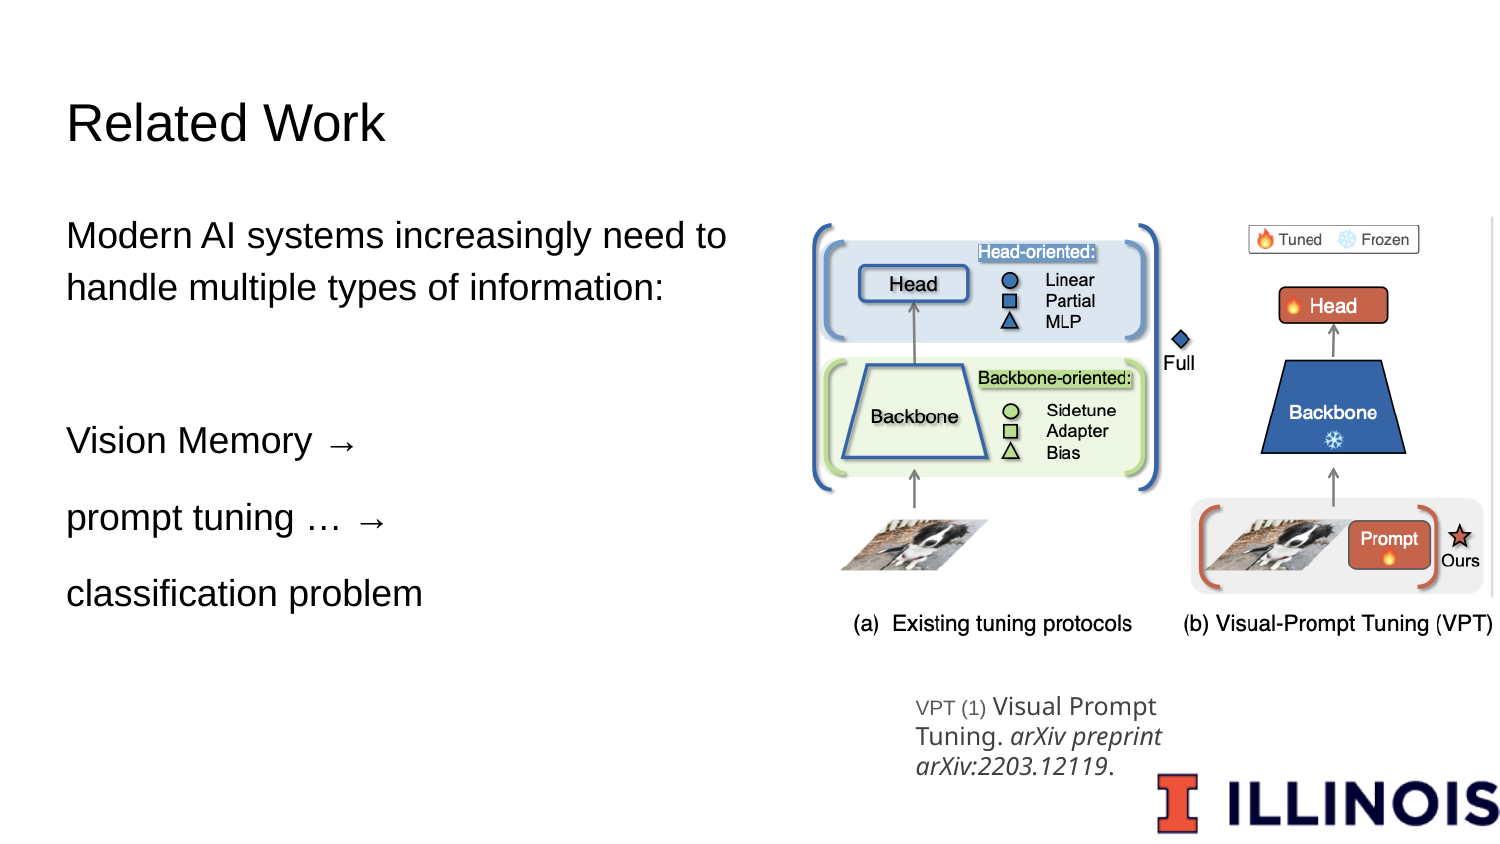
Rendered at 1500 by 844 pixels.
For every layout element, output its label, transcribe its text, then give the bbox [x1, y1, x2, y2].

picture [749, 188, 1500, 643]
title Related Work [51, 72, 1449, 167]
text_box VPT (1) Visual Prompt Tuning. arXiv preprint arXiv:2203.12119. [900, 675, 1245, 821]
picture [1155, 765, 1500, 844]
list Modern AI systems increasingly need to handle multiple types of information: Vision Memory → prompt tuning … → classification problem [51, 189, 750, 750]
